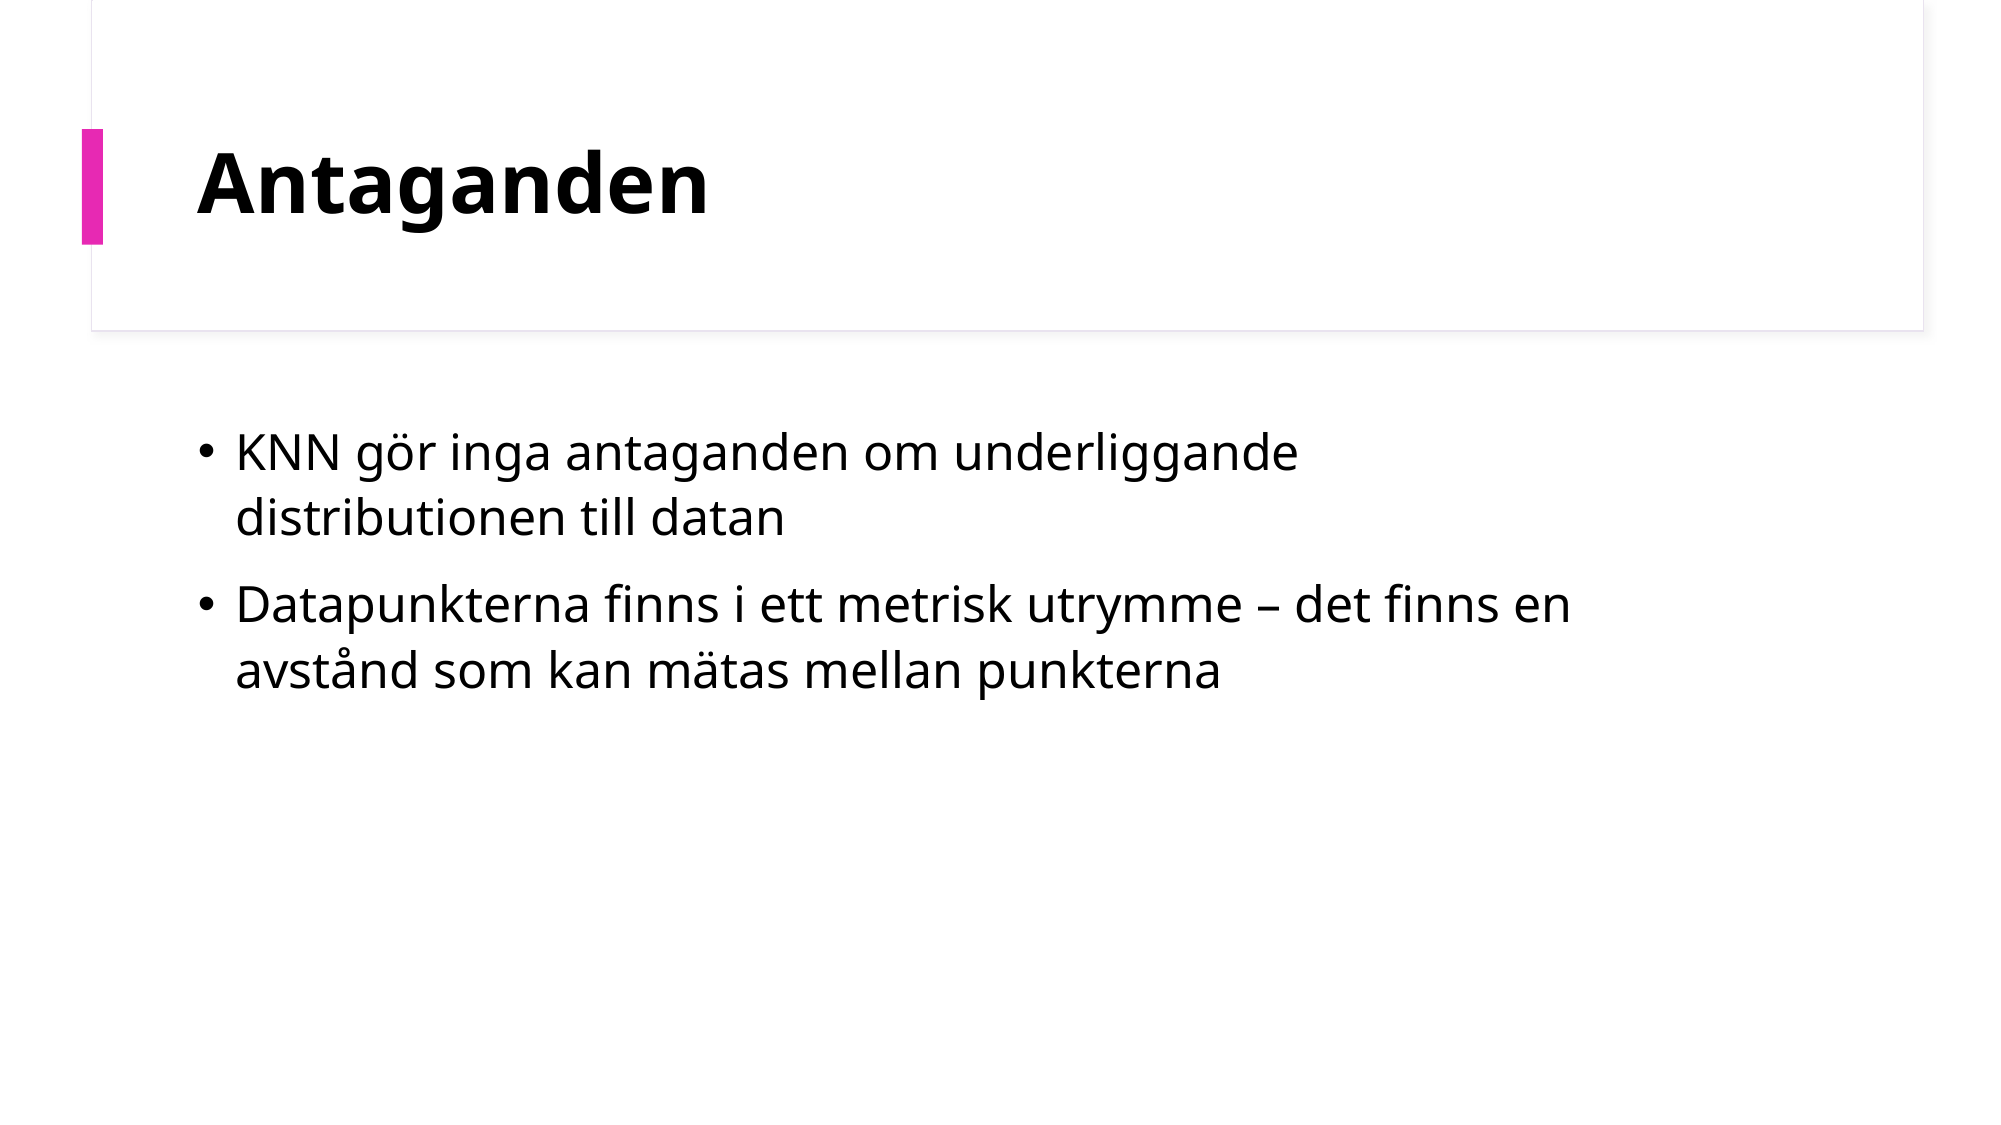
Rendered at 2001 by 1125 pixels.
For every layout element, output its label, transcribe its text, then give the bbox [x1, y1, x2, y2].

title Antaganden [183, 90, 1851, 284]
list KNN gör inga antaganden om underliggande distributionen till datan Datapunkterna finns i ett metrisk utrymme – det finns en avstånd som kan mätas mellan punkterna [183, 406, 1650, 1013]
